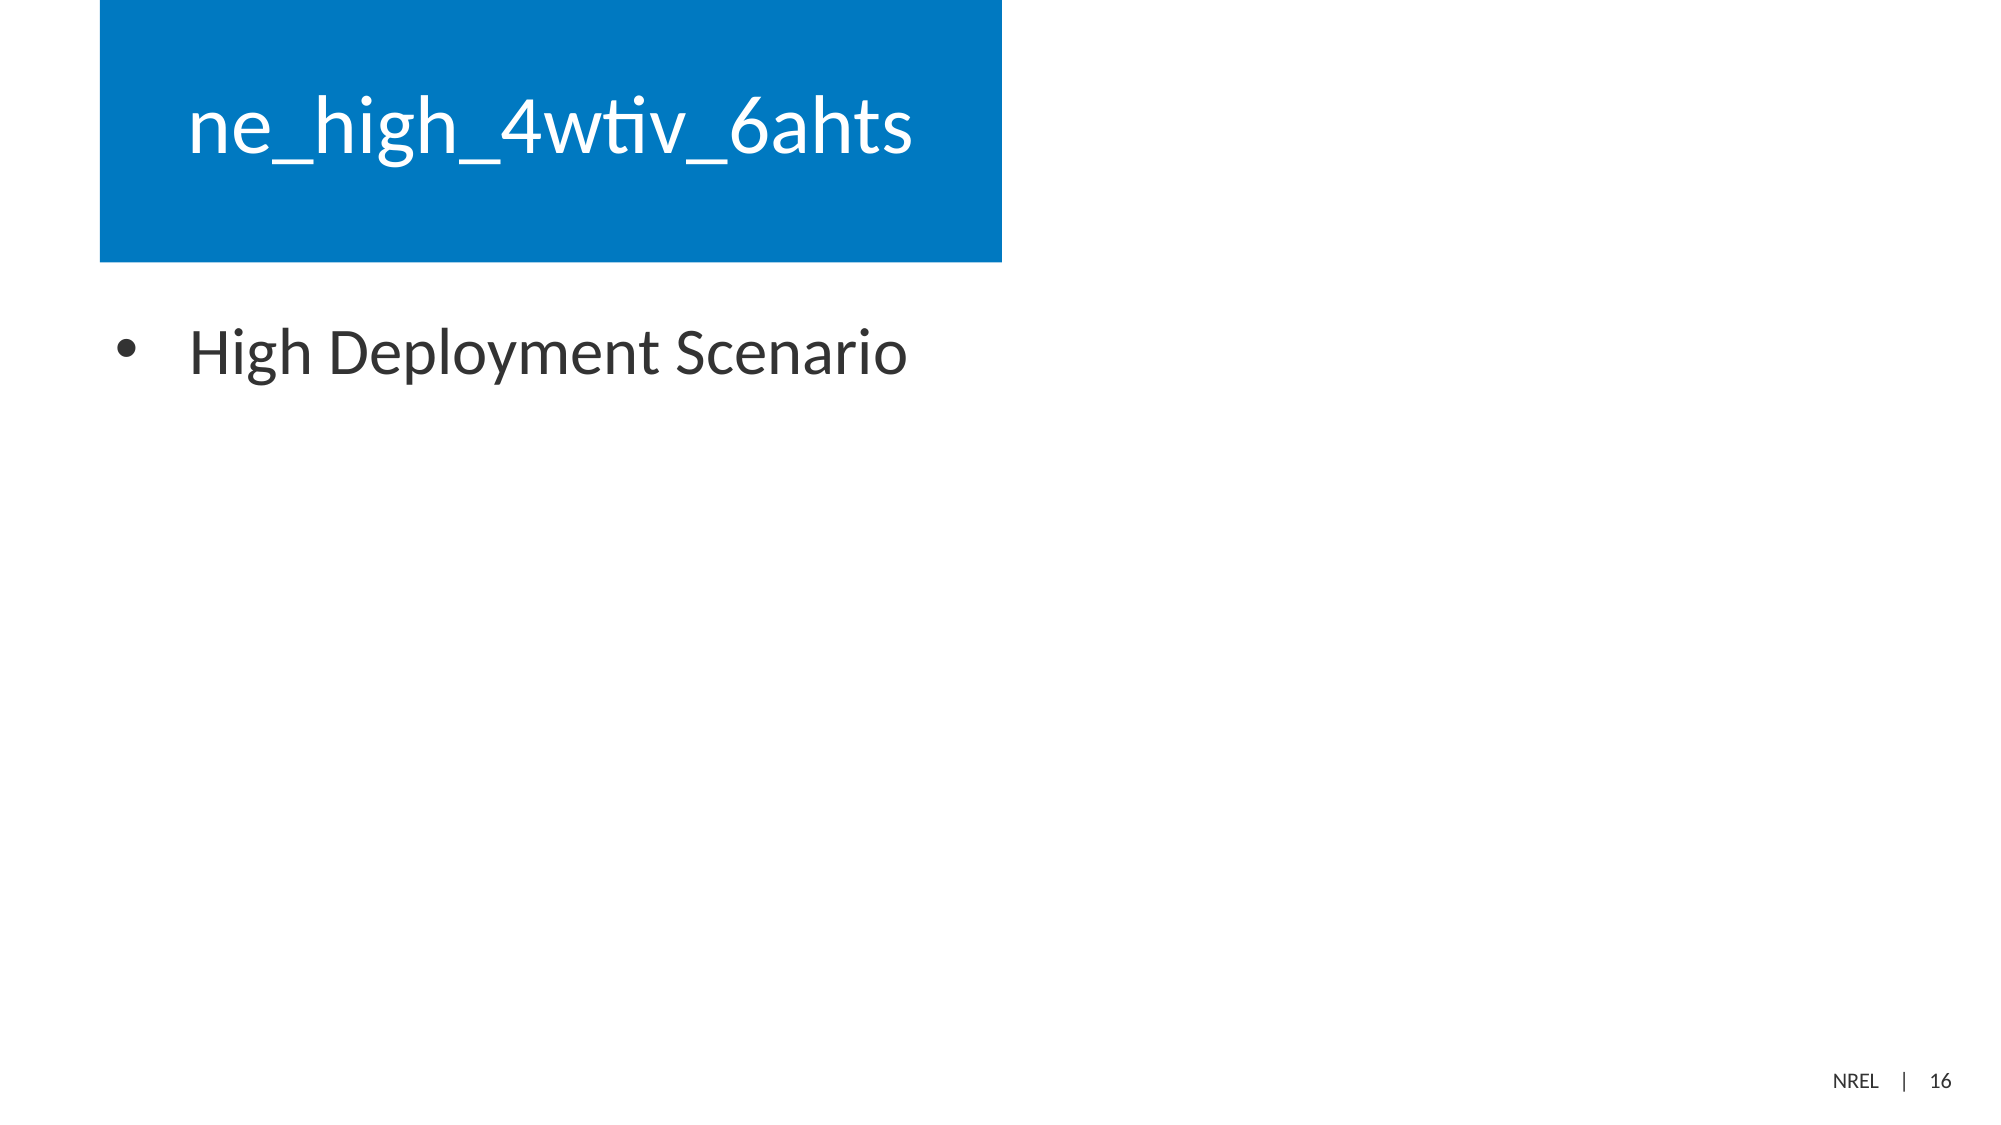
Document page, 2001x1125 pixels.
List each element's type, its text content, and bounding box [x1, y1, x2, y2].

title ne_high_4wtiv_6ahts [99, 0, 1002, 263]
list High Deployment Scenario [99, 299, 1876, 1039]
